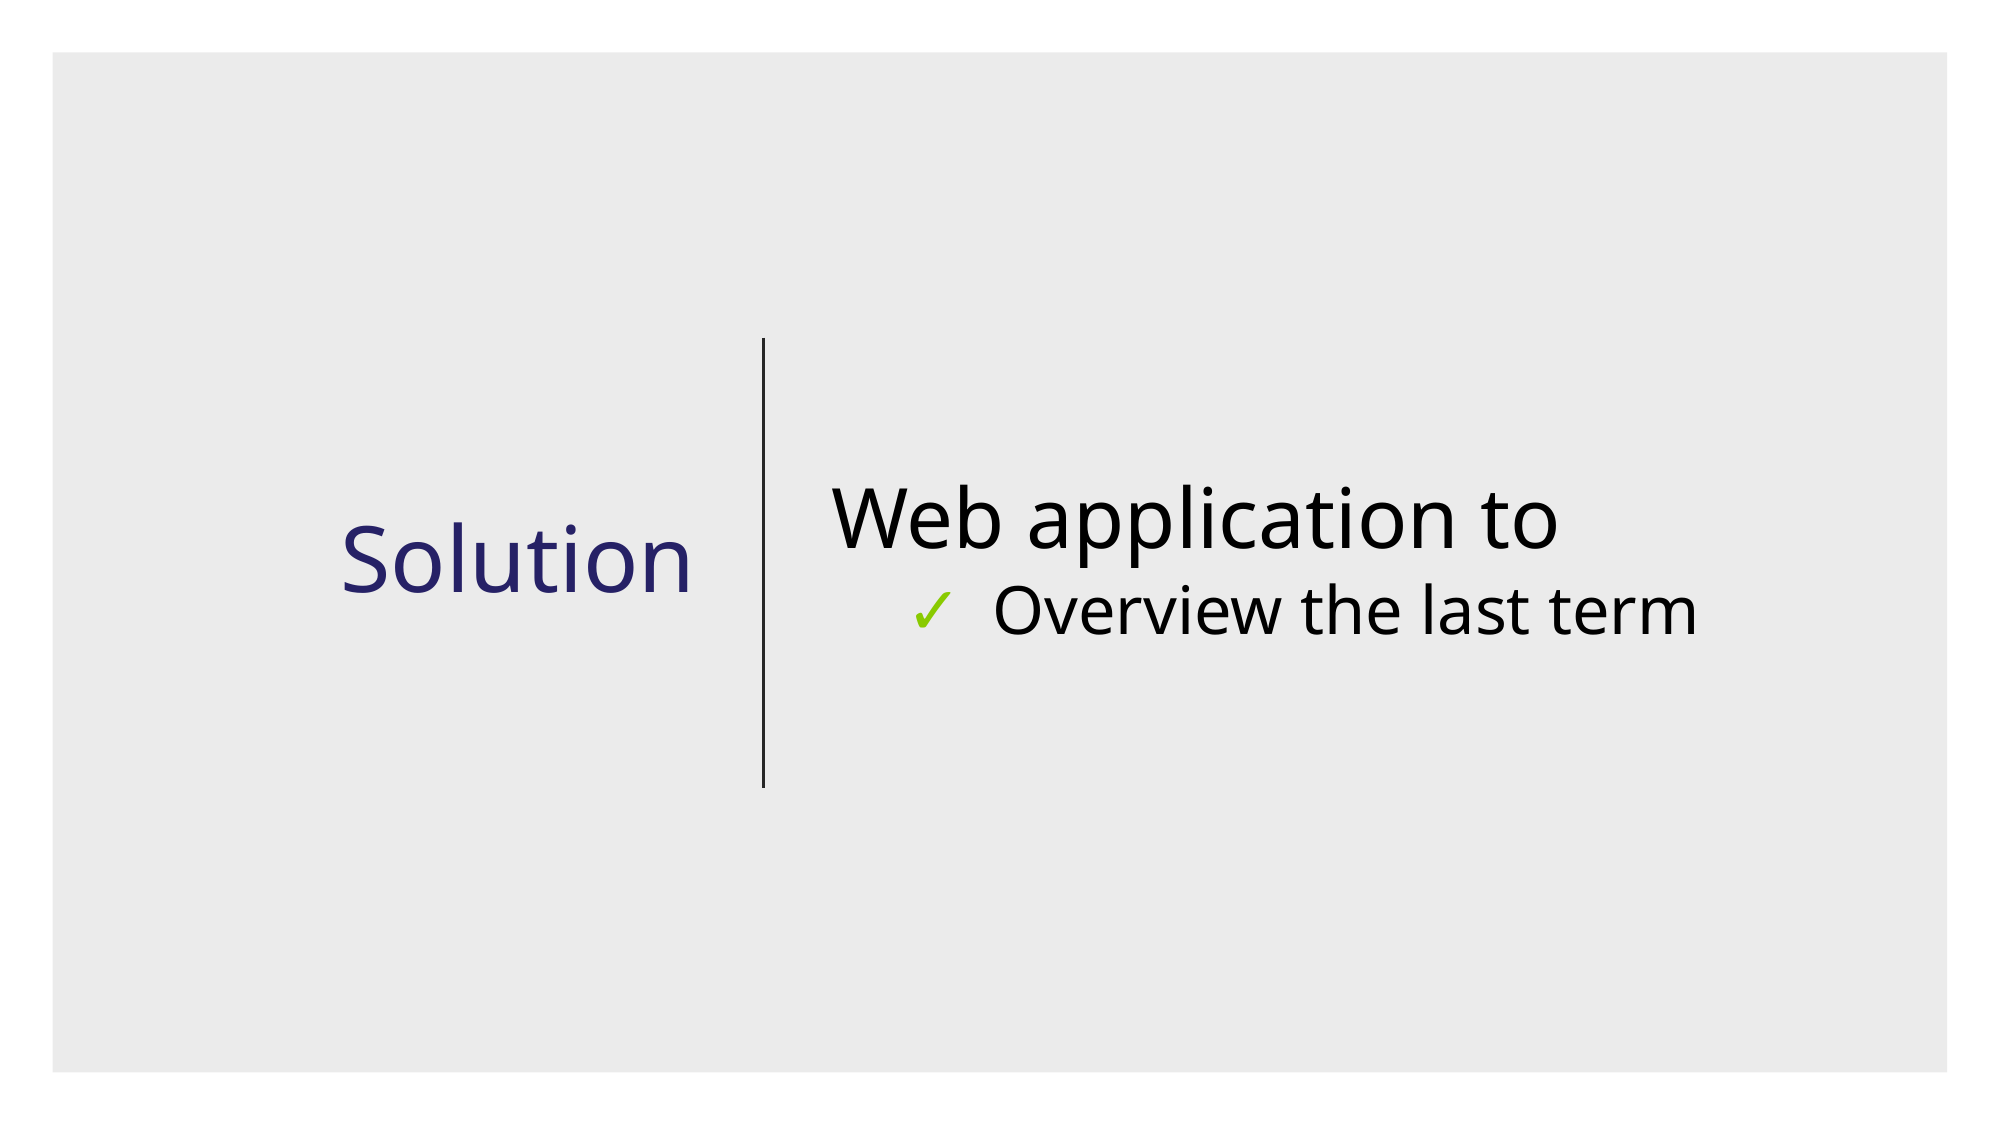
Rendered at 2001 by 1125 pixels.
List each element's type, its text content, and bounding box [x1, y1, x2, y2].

text_box [52, 51, 1948, 1073]
title Solution [137, 158, 711, 967]
list Web application to Overview the last term [816, 158, 1863, 967]
